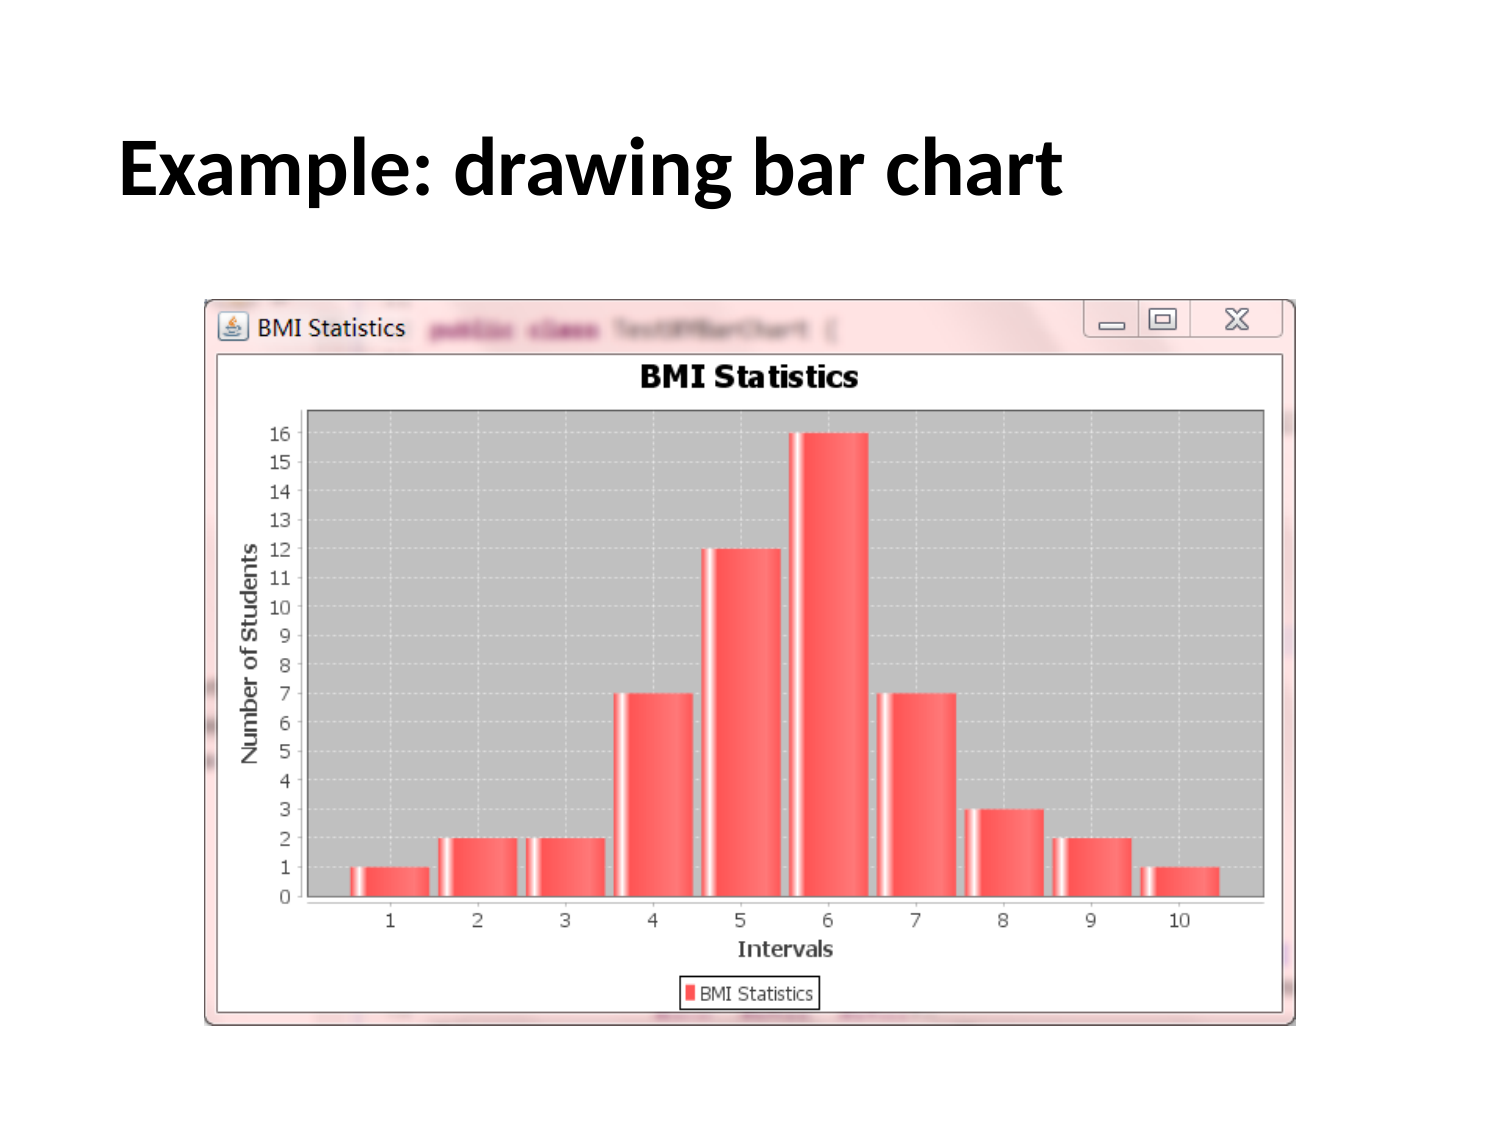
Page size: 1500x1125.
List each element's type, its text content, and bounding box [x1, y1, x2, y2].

picture [204, 299, 1296, 1026]
title Example: drawing bar chart [103, 59, 1397, 278]
